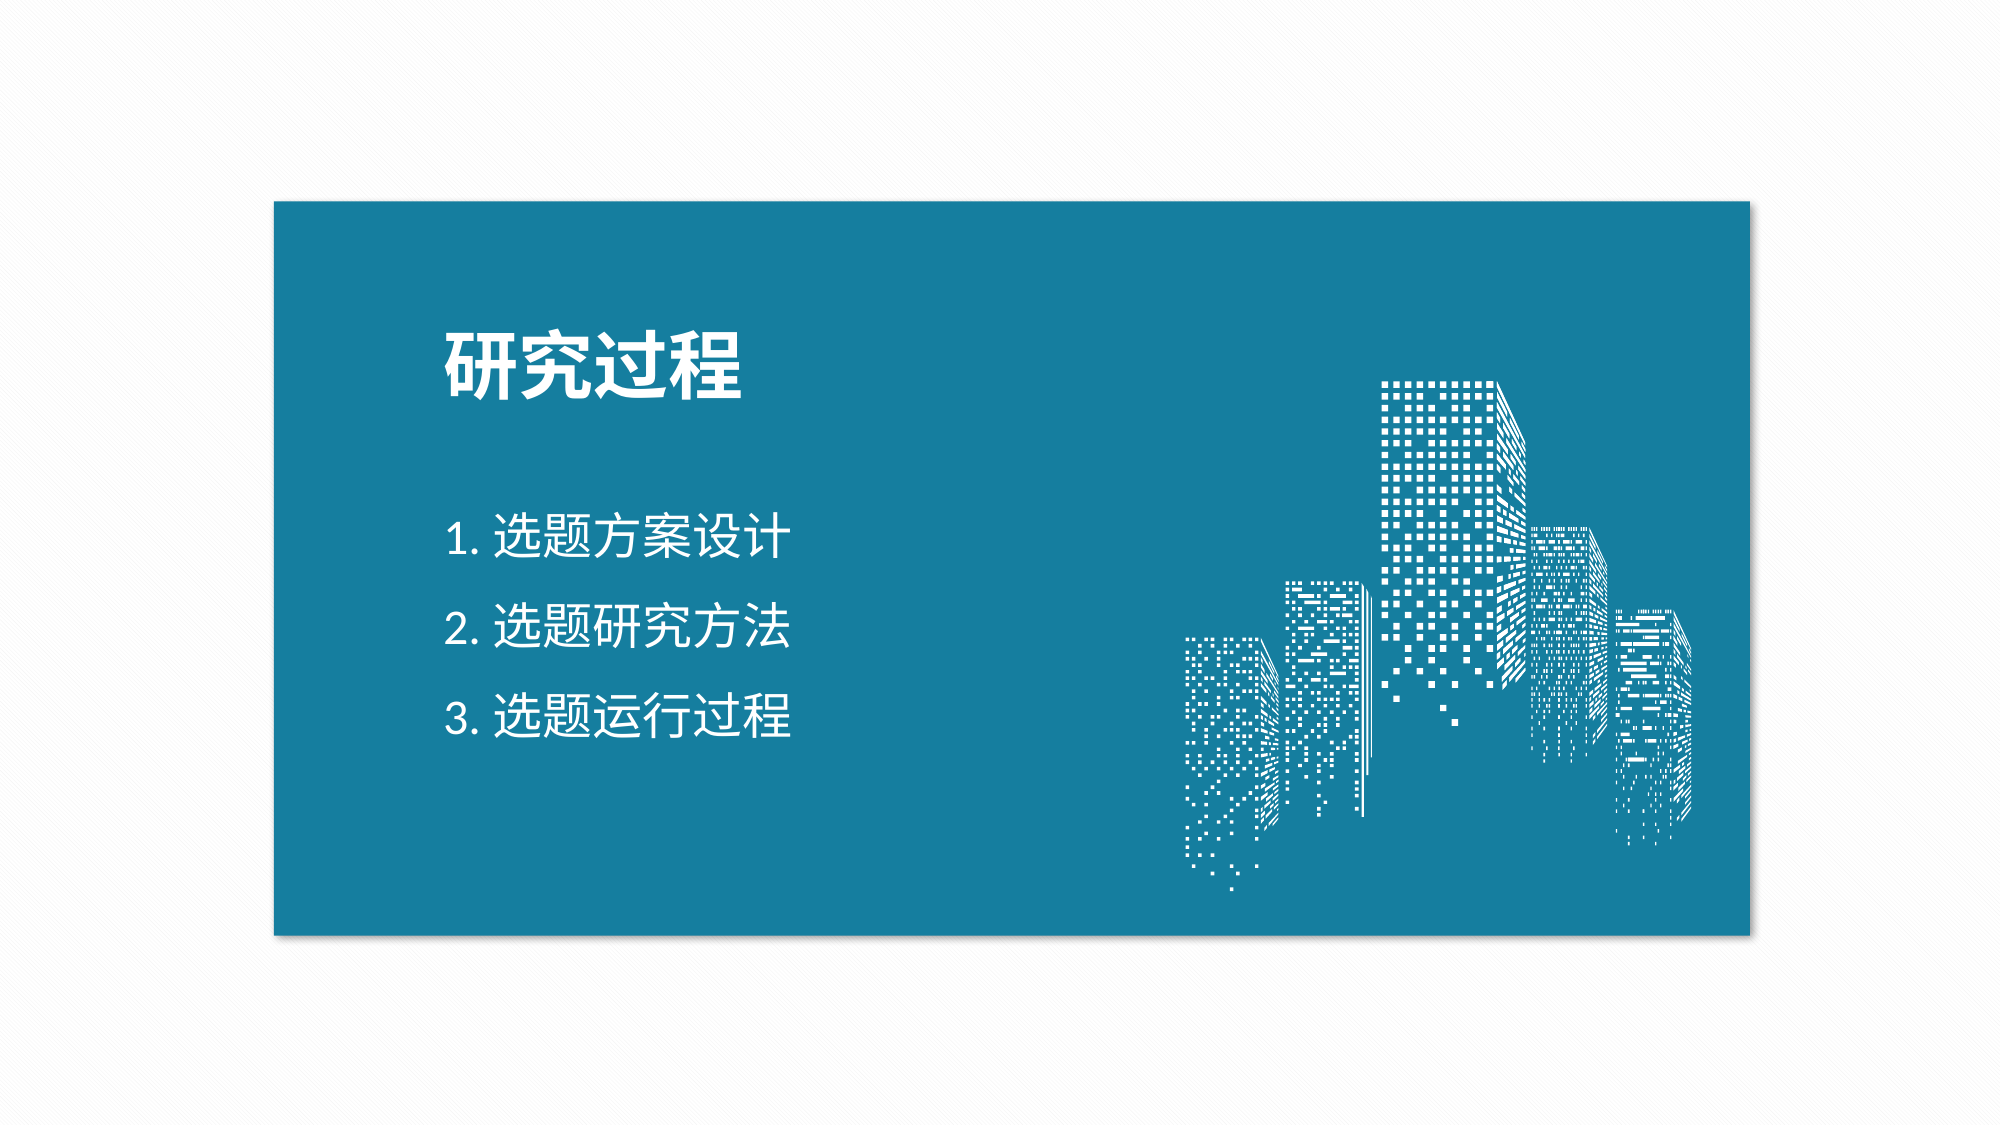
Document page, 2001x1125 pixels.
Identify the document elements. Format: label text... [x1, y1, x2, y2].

text_box 研究过程 [428, 310, 826, 416]
text_box 1.选题方案设计 2.选题研究方法 3.选题运行过程 [428, 466, 912, 752]
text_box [1185, 381, 1692, 892]
text_box [273, 200, 1751, 937]
